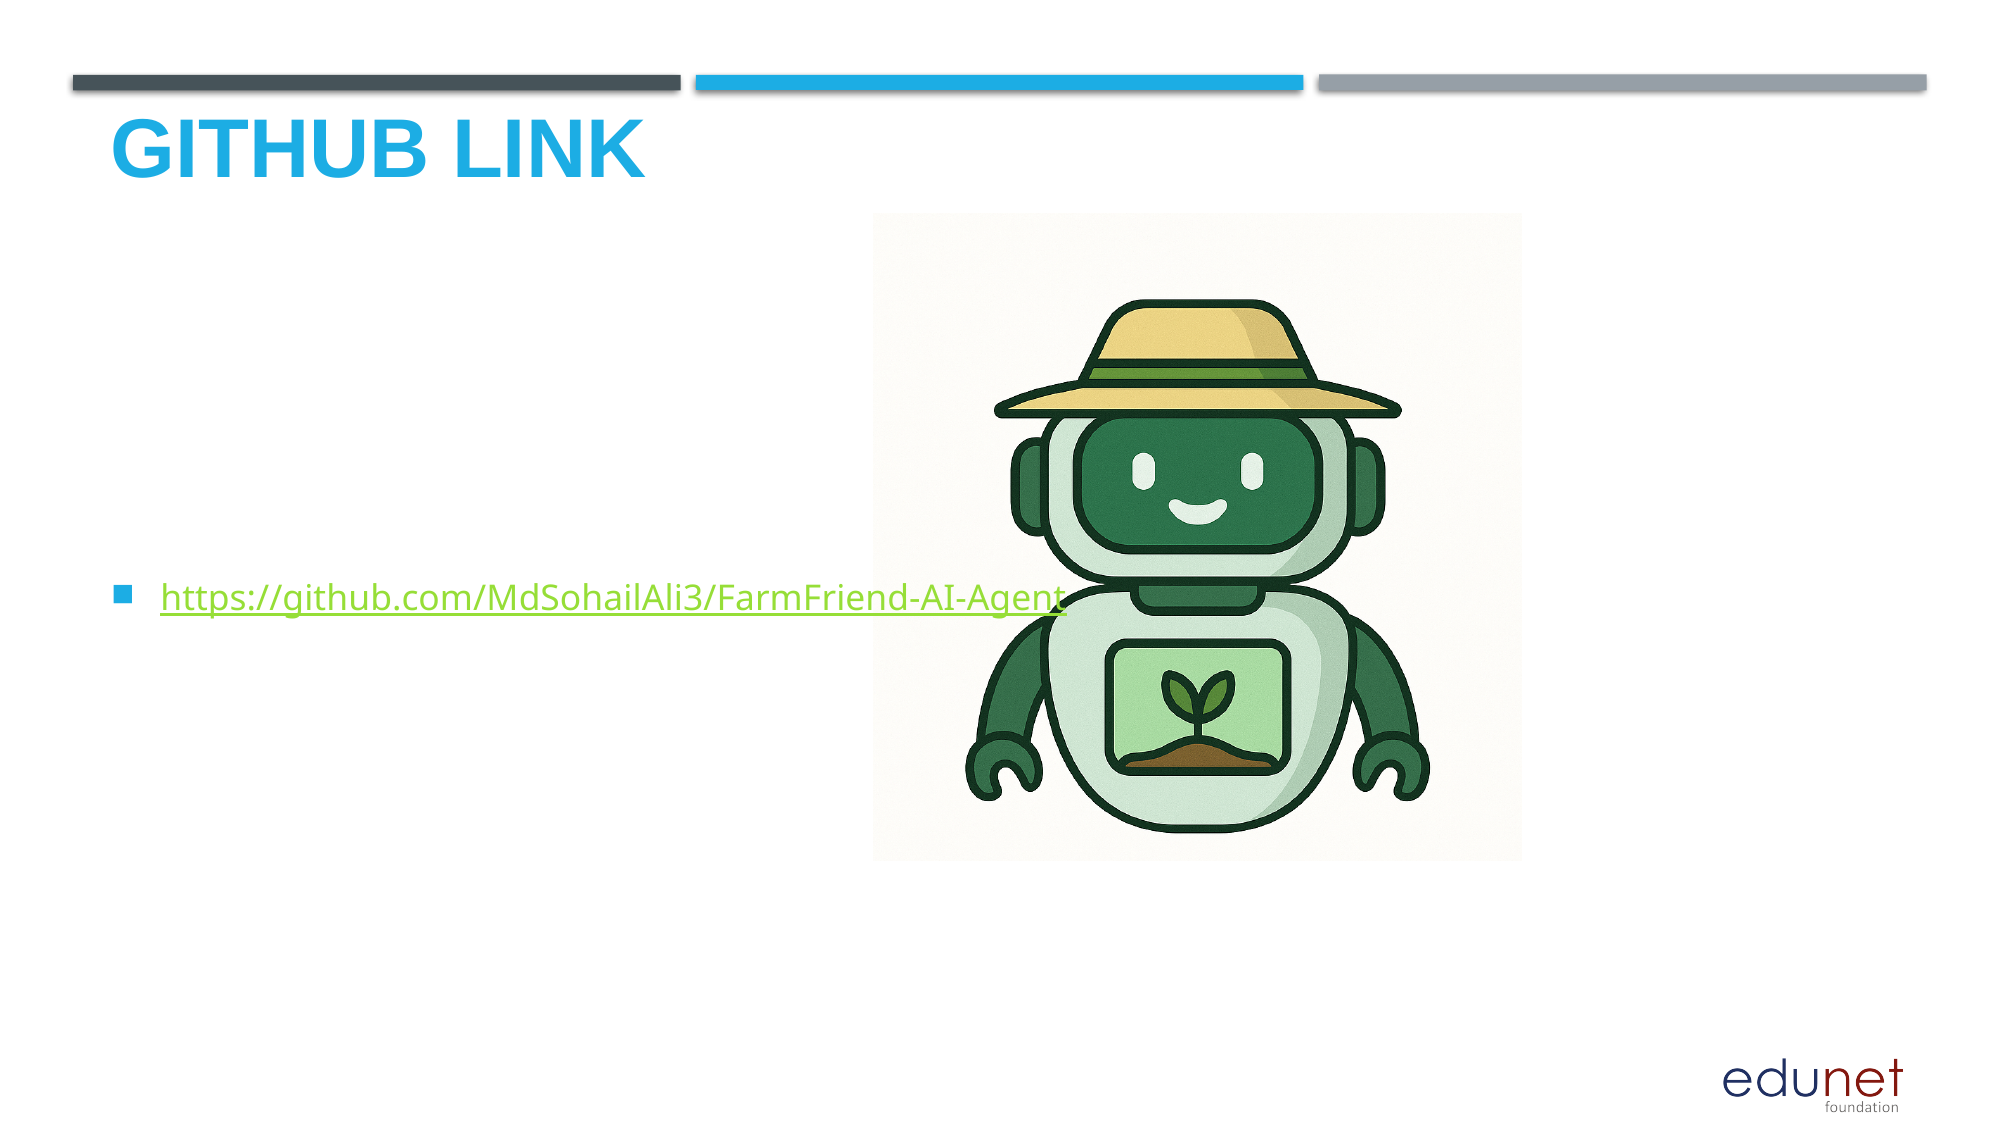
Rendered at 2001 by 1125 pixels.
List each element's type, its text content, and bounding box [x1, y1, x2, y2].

list https://github.com/MdSohailAli3/FarmFriend-AI-Agent [95, 213, 1905, 981]
title GitHub Link [95, 115, 1905, 203]
picture [1719, 1056, 1905, 1116]
picture [873, 213, 1522, 862]
